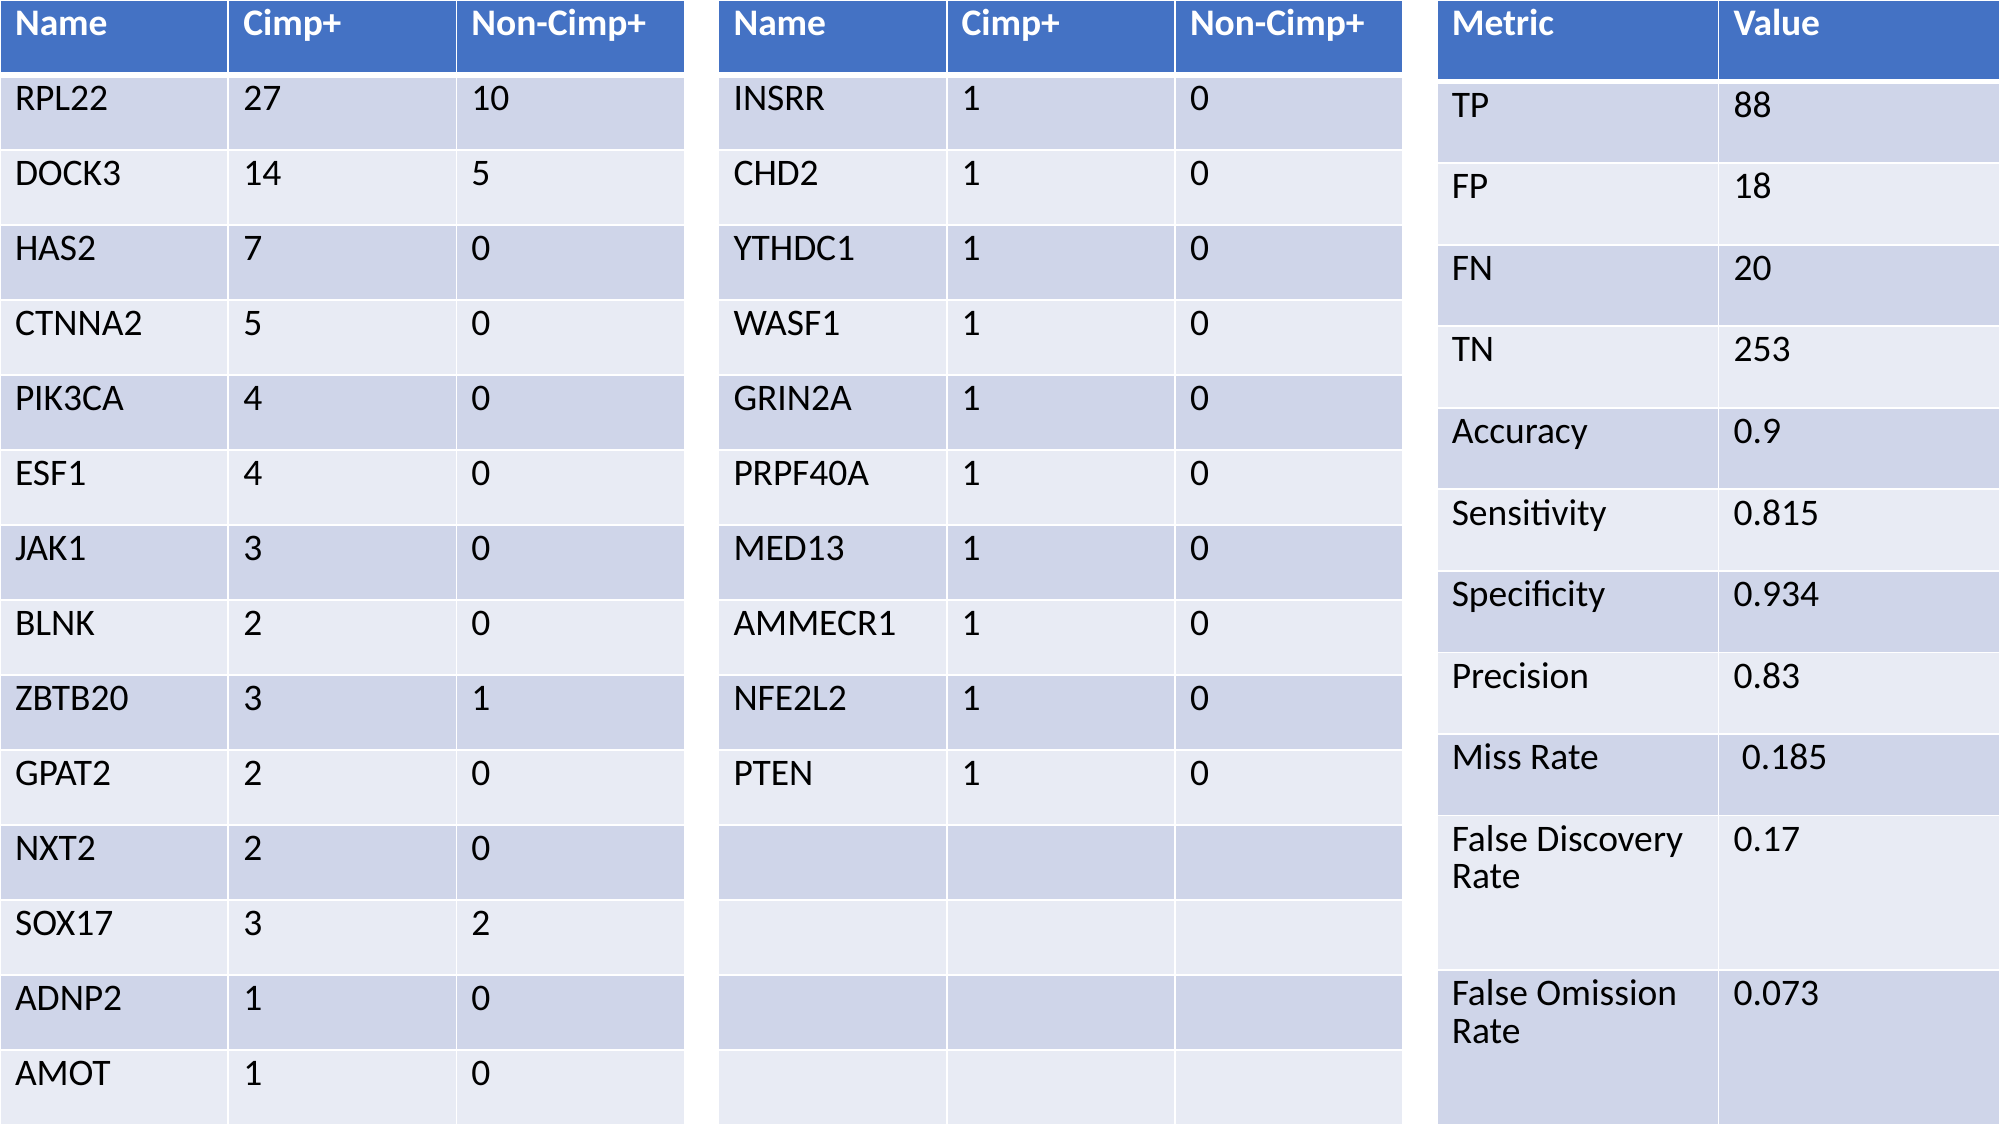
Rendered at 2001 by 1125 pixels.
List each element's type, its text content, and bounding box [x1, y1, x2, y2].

table_cell 4 [229, 376, 456, 449]
table_cell 1 [229, 976, 456, 1049]
table_cell 0.9 [1719, 409, 1999, 488]
table_cell [719, 826, 946, 899]
table_cell BLNK [1, 601, 227, 674]
table_cell PTEN [719, 751, 946, 824]
table_cell DOCK3 [1, 151, 227, 224]
table_cell 1 [948, 451, 1174, 524]
table_cell 5 [457, 151, 684, 224]
table_cell 0 [457, 826, 684, 899]
table_cell 0 [457, 451, 684, 524]
table_cell GRIN2A [719, 376, 946, 449]
table_cell 1 [948, 526, 1174, 599]
table_cell 0 [1176, 676, 1402, 749]
table_cell FN [1438, 246, 1718, 325]
table_cell GPAT2 [1, 751, 227, 824]
table_cell TP [1438, 84, 1718, 162]
table_cell 0.17 [1719, 816, 1999, 969]
table_header Name [719, 1, 946, 72]
table_cell 0 [1176, 451, 1402, 524]
table_cell 5 [229, 301, 456, 374]
table_cell CTNNA2 [1, 301, 227, 374]
table_cell 1 [948, 226, 1174, 299]
table_cell Sensitivity [1438, 490, 1718, 570]
table_cell 0.073 [1719, 971, 1999, 1124]
table_cell [948, 901, 1174, 974]
table_cell 0 [1176, 526, 1402, 599]
table_cell YTHDC1 [719, 226, 946, 299]
table_cell [1176, 901, 1402, 974]
table_cell 0 [1176, 376, 1402, 449]
table_cell False Omission Rate [1438, 971, 1718, 1124]
table_cell 0 [457, 751, 684, 824]
table_cell Miss Rate [1438, 735, 1718, 815]
table_cell 0.185 [1719, 735, 1999, 815]
table_cell TN [1438, 327, 1718, 407]
table_cell 1 [948, 151, 1174, 224]
table_cell 20 [1719, 246, 1999, 325]
table_cell SOX17 [1, 901, 227, 974]
table_cell [948, 976, 1174, 1049]
table_cell PRPF40A [719, 451, 946, 524]
table_cell 0.934 [1719, 572, 1999, 652]
table_cell 253 [1719, 327, 1999, 407]
table_cell MED13 [719, 526, 946, 599]
table_cell 10 [457, 78, 684, 149]
table_cell 2 [229, 826, 456, 899]
table_cell HAS2 [1, 226, 227, 299]
table_cell 0 [1176, 78, 1402, 149]
table_header Name [1, 1, 227, 72]
table_header Metric [1438, 1, 1718, 79]
table_cell AMMECR1 [719, 601, 946, 674]
table_cell 0 [1176, 301, 1402, 374]
table_cell AMOT [1, 1051, 227, 1124]
table_cell 4 [229, 451, 456, 524]
table_cell 2 [229, 601, 456, 674]
table_cell NFE2L2 [719, 676, 946, 749]
table_cell [1176, 826, 1402, 899]
table_cell 7 [229, 226, 456, 299]
table_cell 1 [948, 78, 1174, 149]
table_cell 1 [948, 301, 1174, 374]
table_cell 0.83 [1719, 653, 1999, 733]
table_cell 0 [457, 526, 684, 599]
table_cell Precision [1438, 653, 1718, 733]
table_cell 27 [229, 78, 456, 149]
table_cell [719, 901, 946, 974]
table_cell [719, 976, 946, 1049]
table_cell 0 [457, 376, 684, 449]
table_cell 1 [948, 601, 1174, 674]
table_header Non-Cimp+ [457, 1, 684, 72]
table_cell 1 [948, 676, 1174, 749]
table_cell 0 [1176, 601, 1402, 674]
table_cell ZBTB20 [1, 676, 227, 749]
table_cell Specificity [1438, 572, 1718, 652]
table_cell 3 [229, 901, 456, 974]
table_cell 14 [229, 151, 456, 224]
table_cell RPL22 [1, 78, 227, 149]
table_cell 3 [229, 676, 456, 749]
table_header Value [1719, 1, 1999, 79]
table_cell 2 [457, 901, 684, 974]
table_cell 0 [457, 226, 684, 299]
table_cell PIK3CA [1, 376, 227, 449]
table_cell 0 [1176, 751, 1402, 824]
table_cell 0 [457, 301, 684, 374]
table_cell ESF1 [1, 451, 227, 524]
table_cell CHD2 [719, 151, 946, 224]
table_cell 0 [457, 976, 684, 1049]
table_cell INSRR [719, 78, 946, 149]
table_cell Accuracy [1438, 409, 1718, 488]
table_cell [1176, 976, 1402, 1049]
table_cell 2 [229, 751, 456, 824]
table_cell 1 [229, 1051, 456, 1124]
table_cell WASF1 [719, 301, 946, 374]
table_cell 1 [948, 376, 1174, 449]
table_cell [948, 1051, 1174, 1124]
table_header Cimp+ [229, 1, 456, 72]
table_cell False Discovery Rate [1438, 816, 1718, 969]
table_cell 0 [1176, 151, 1402, 224]
table_cell 18 [1719, 164, 1999, 244]
table_header Non-Cimp+ [1176, 1, 1402, 72]
table_cell 3 [229, 526, 456, 599]
table_cell 0.815 [1719, 490, 1999, 570]
table_cell 88 [1719, 84, 1999, 162]
table_cell 0 [1176, 226, 1402, 299]
table_cell 0 [457, 601, 684, 674]
table_cell [719, 1051, 946, 1124]
table_cell ADNP2 [1, 976, 227, 1049]
table_cell NXT2 [1, 826, 227, 899]
table_cell 1 [948, 751, 1174, 824]
table_header Cimp+ [948, 1, 1174, 72]
table_cell 1 [457, 676, 684, 749]
table_cell JAK1 [1, 526, 227, 599]
table_cell [948, 826, 1174, 899]
table_cell FP [1438, 164, 1718, 244]
table_cell 0 [457, 1051, 684, 1124]
table_cell [1176, 1051, 1402, 1124]
